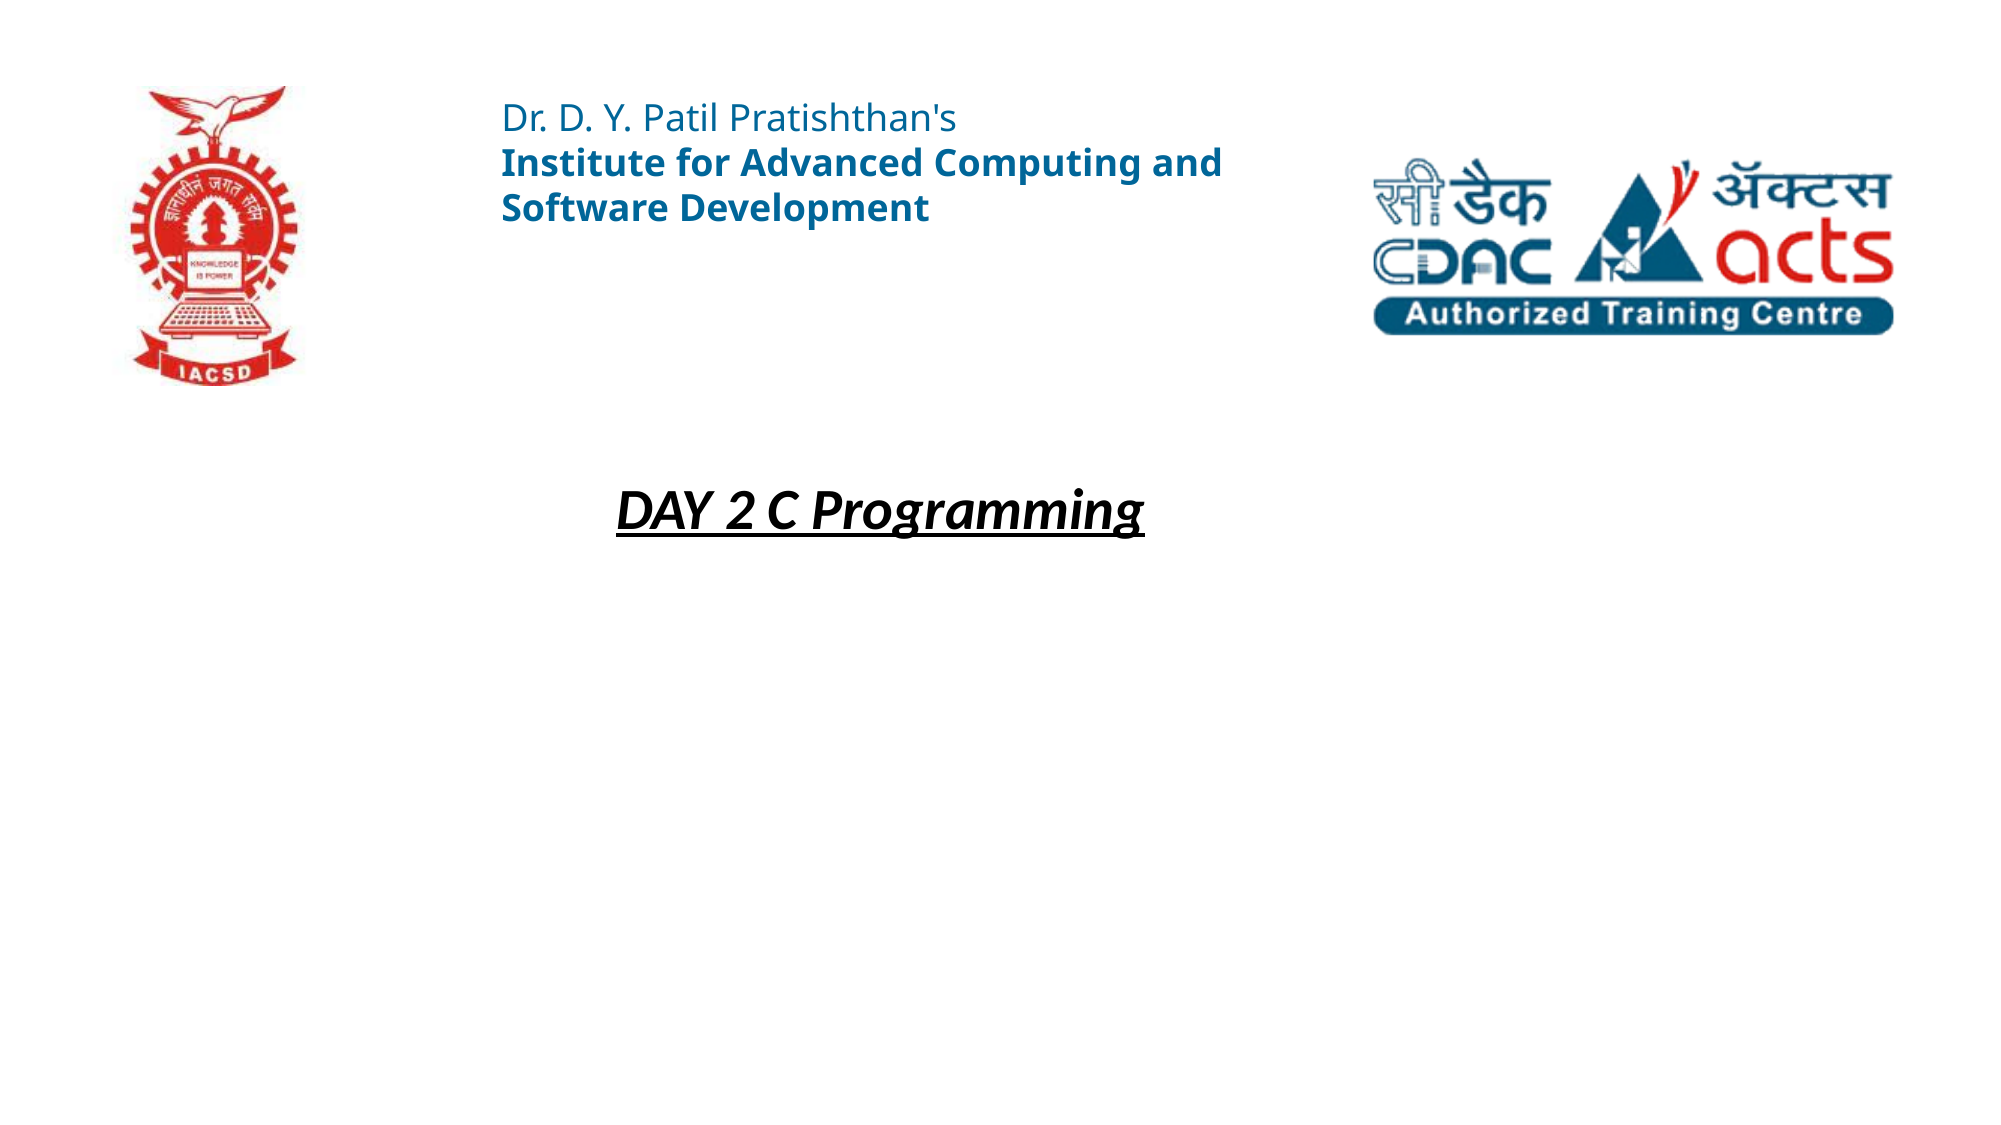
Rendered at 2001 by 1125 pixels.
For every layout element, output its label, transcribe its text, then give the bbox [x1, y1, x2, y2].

text_box Dr. D. Y. Patil Pratishthan's Institute for Advanced Computing and Software Development [486, 86, 1292, 282]
picture [65, 86, 365, 386]
picture [1353, 148, 1909, 361]
list DAY 2 C Programming [137, 471, 1703, 1014]
